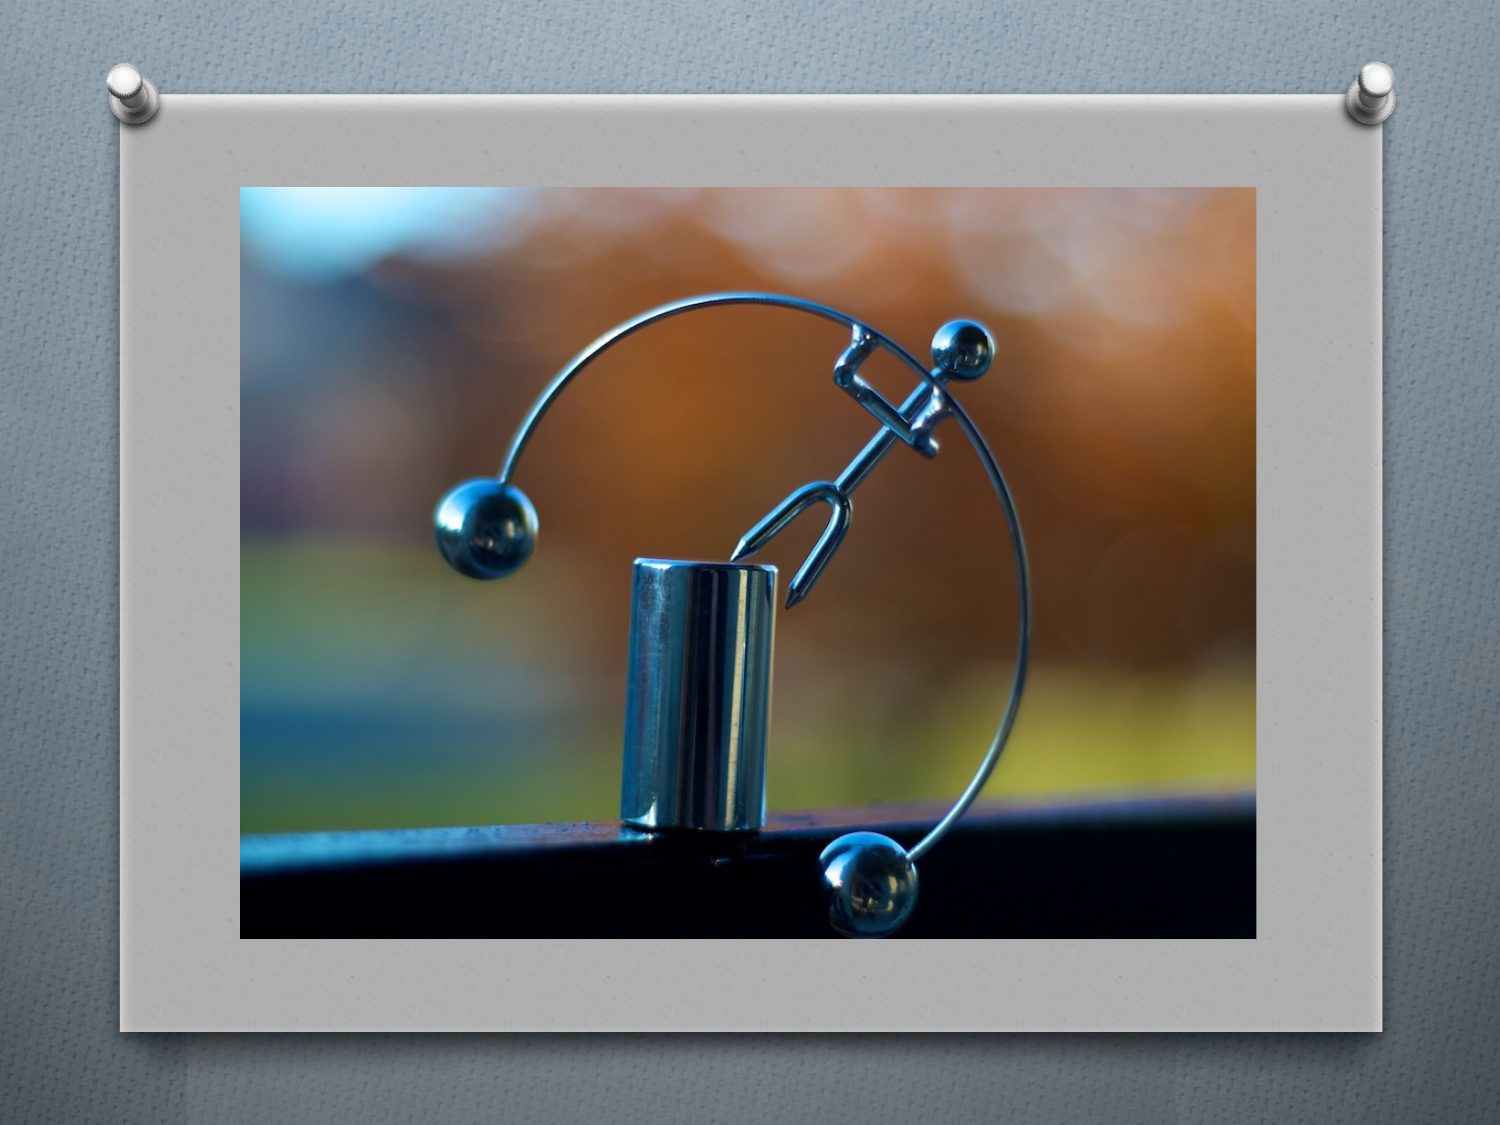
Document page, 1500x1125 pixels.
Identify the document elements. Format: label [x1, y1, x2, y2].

picture [75, 29, 198, 153]
picture [1317, 35, 1439, 156]
list [239, 187, 1257, 939]
